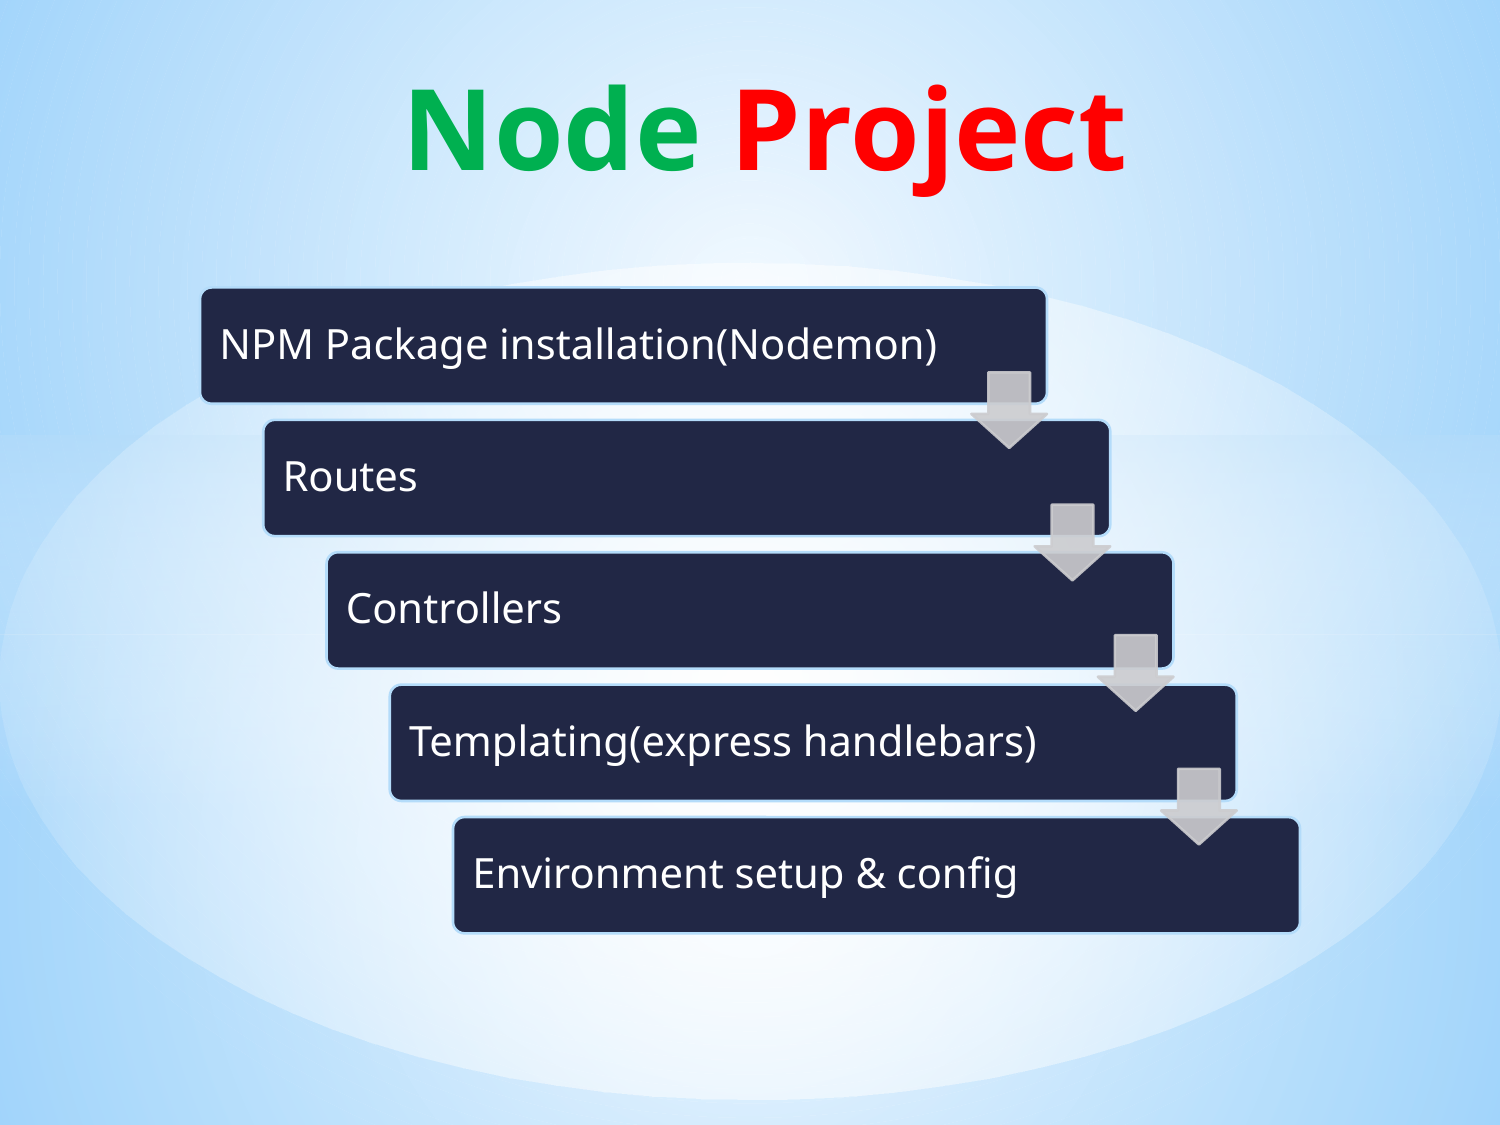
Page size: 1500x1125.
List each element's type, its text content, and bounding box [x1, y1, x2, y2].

title Node Project [0, 50, 1500, 225]
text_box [199, 287, 1301, 934]
